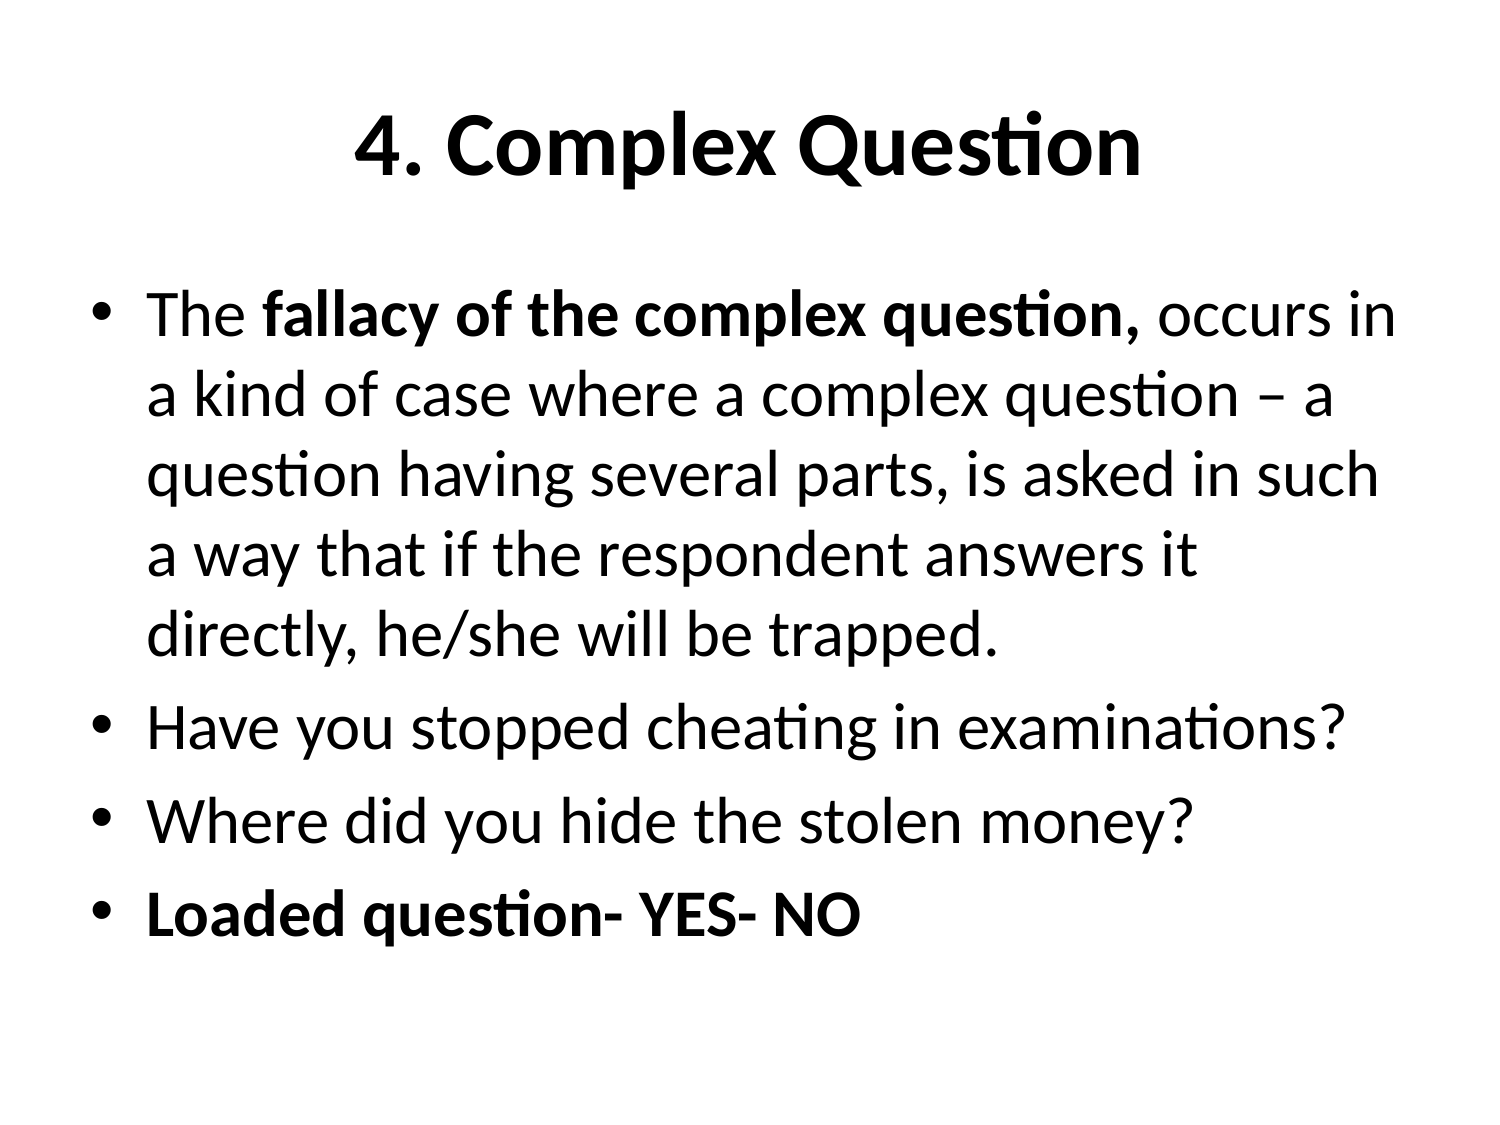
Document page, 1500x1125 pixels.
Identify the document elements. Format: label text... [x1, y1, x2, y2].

list The fallacy of the complex question, occurs in a kind of case where a complex question – a question having several parts, is asked in such a way that if the respondent answers it directly, he/she will be trapped. Have you stopped cheating in examinations? Where did you hide the stolen money? Loaded question- YES- NO [75, 262, 1425, 1005]
title 4. Complex Question [75, 45, 1425, 233]
